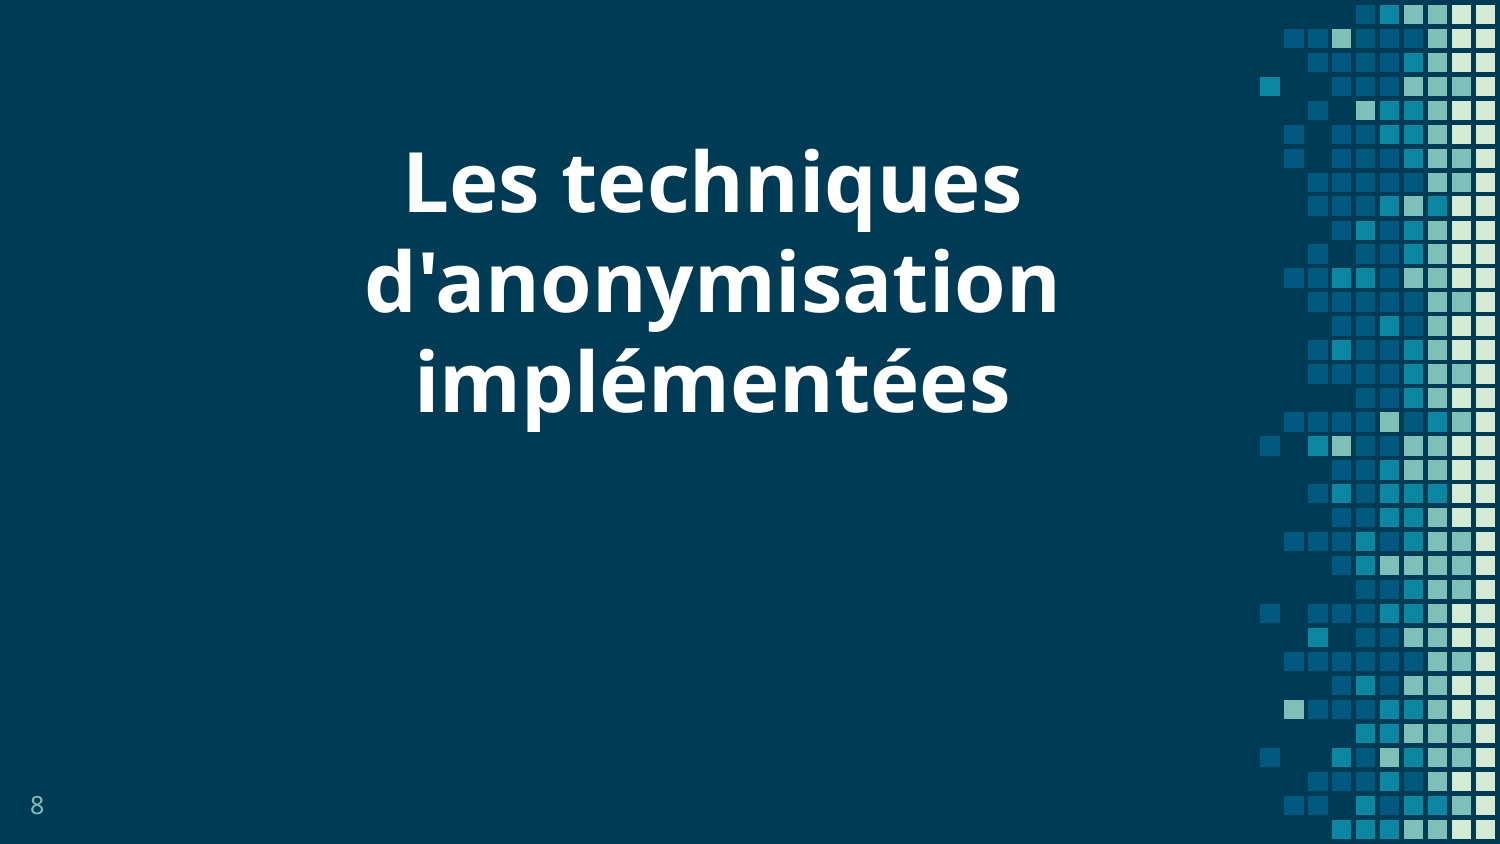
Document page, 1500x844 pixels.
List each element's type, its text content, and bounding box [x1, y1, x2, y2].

picture [751, 166, 792, 211]
picture [502, 166, 536, 212]
picture [935, 166, 976, 212]
picture [884, 167, 925, 212]
picture [828, 166, 870, 231]
picture [563, 157, 594, 212]
picture [696, 149, 737, 211]
picture [806, 149, 818, 160]
picture [410, 153, 446, 211]
picture [985, 166, 1019, 212]
picture [453, 166, 494, 212]
picture [651, 166, 686, 212]
picture [601, 166, 642, 212]
slide_number ‹#› [15, 774, 105, 839]
title Les techniques d'anonymisation implémentées [158, 244, 1268, 445]
picture [806, 167, 817, 211]
